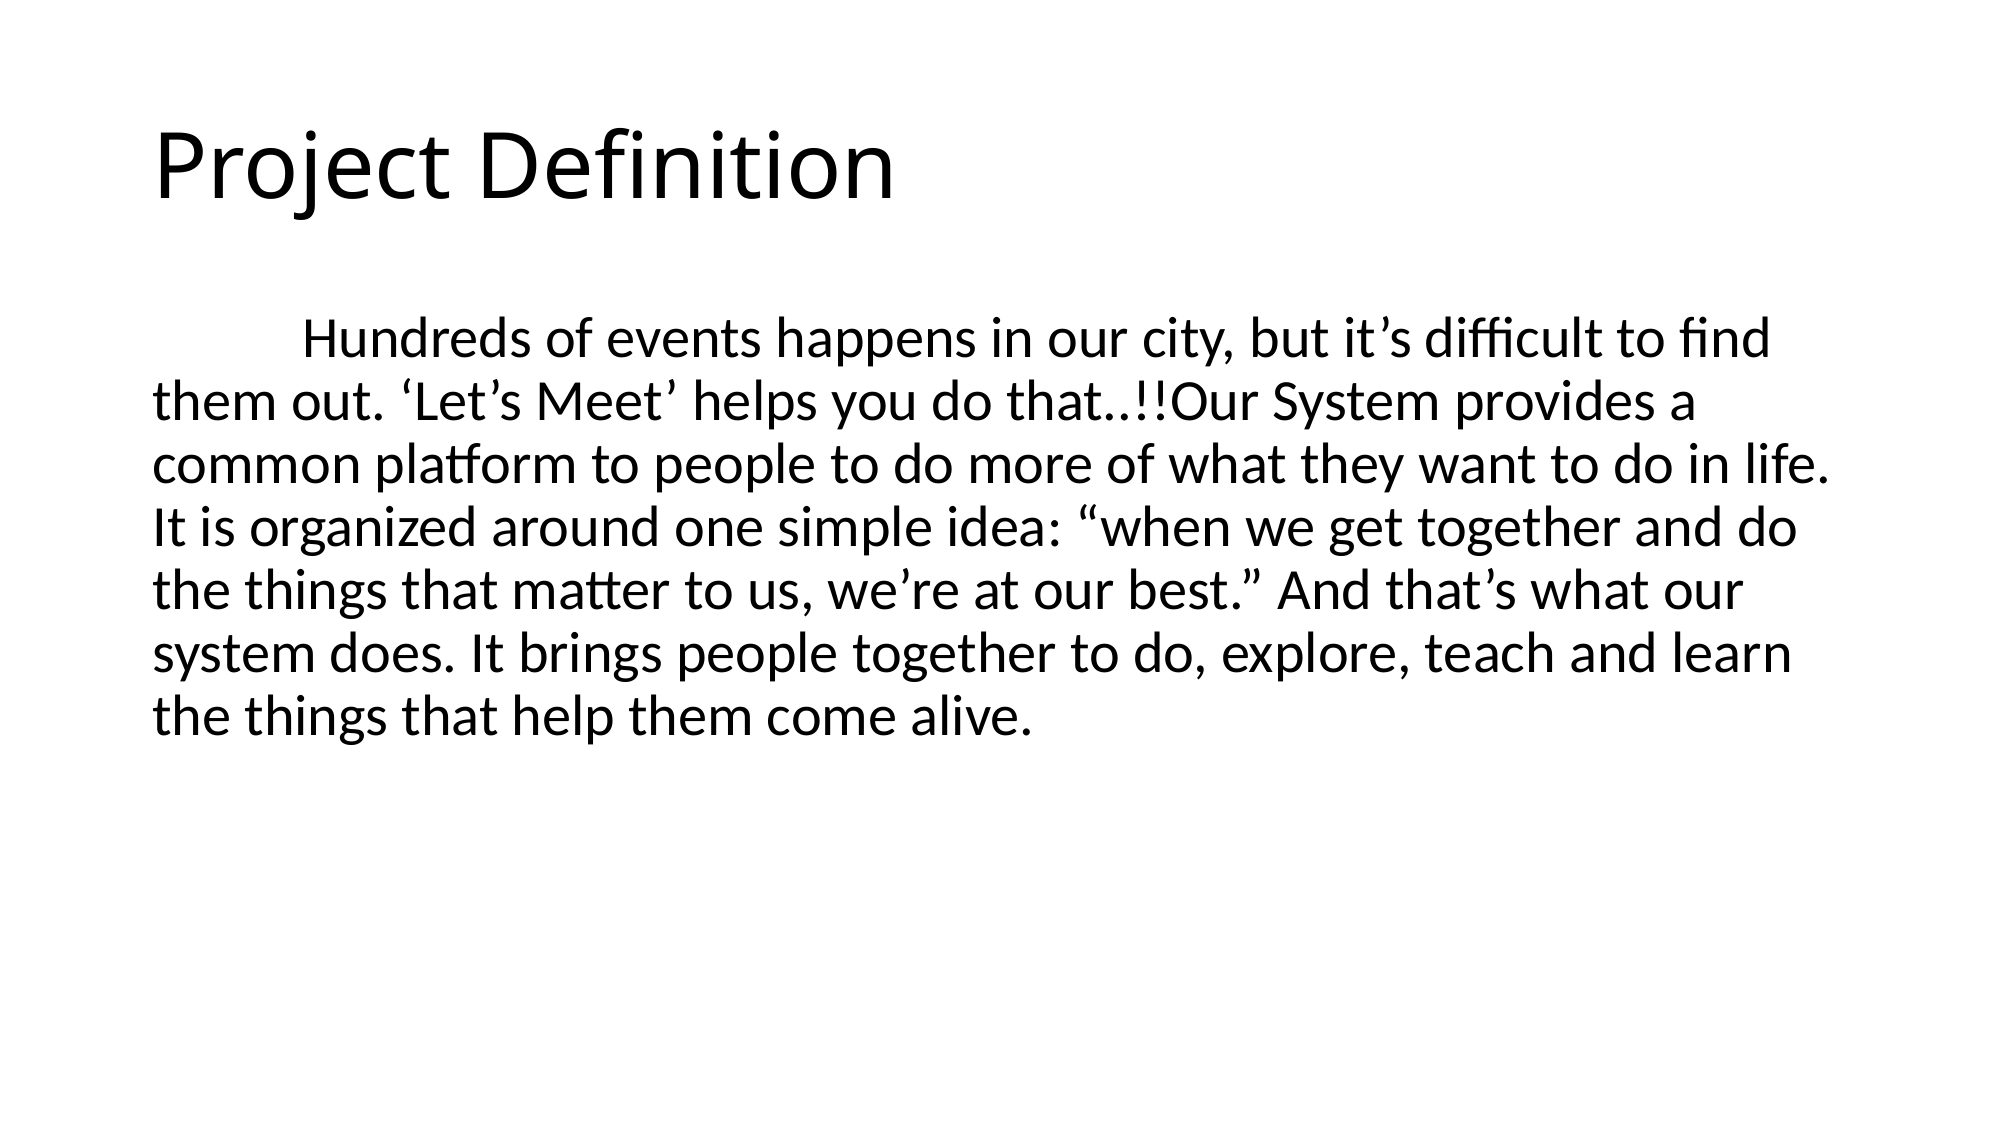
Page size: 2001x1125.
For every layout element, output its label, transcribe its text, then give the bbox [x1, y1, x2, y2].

list Hundreds of events happens in our city, but it’s difficult to find them out. ‘Let’s Meet’ helps you do that..!!Our System provides a common platform to people to do more of what they want to do in life. It is organized around one simple idea: “when we get together and do the things that matter to us, we’re at our best.” And that’s what our system does. It brings people together to do, explore, teach and learn the things that help them come alive. [137, 299, 1863, 1014]
title Project Definition [137, 59, 1863, 278]
